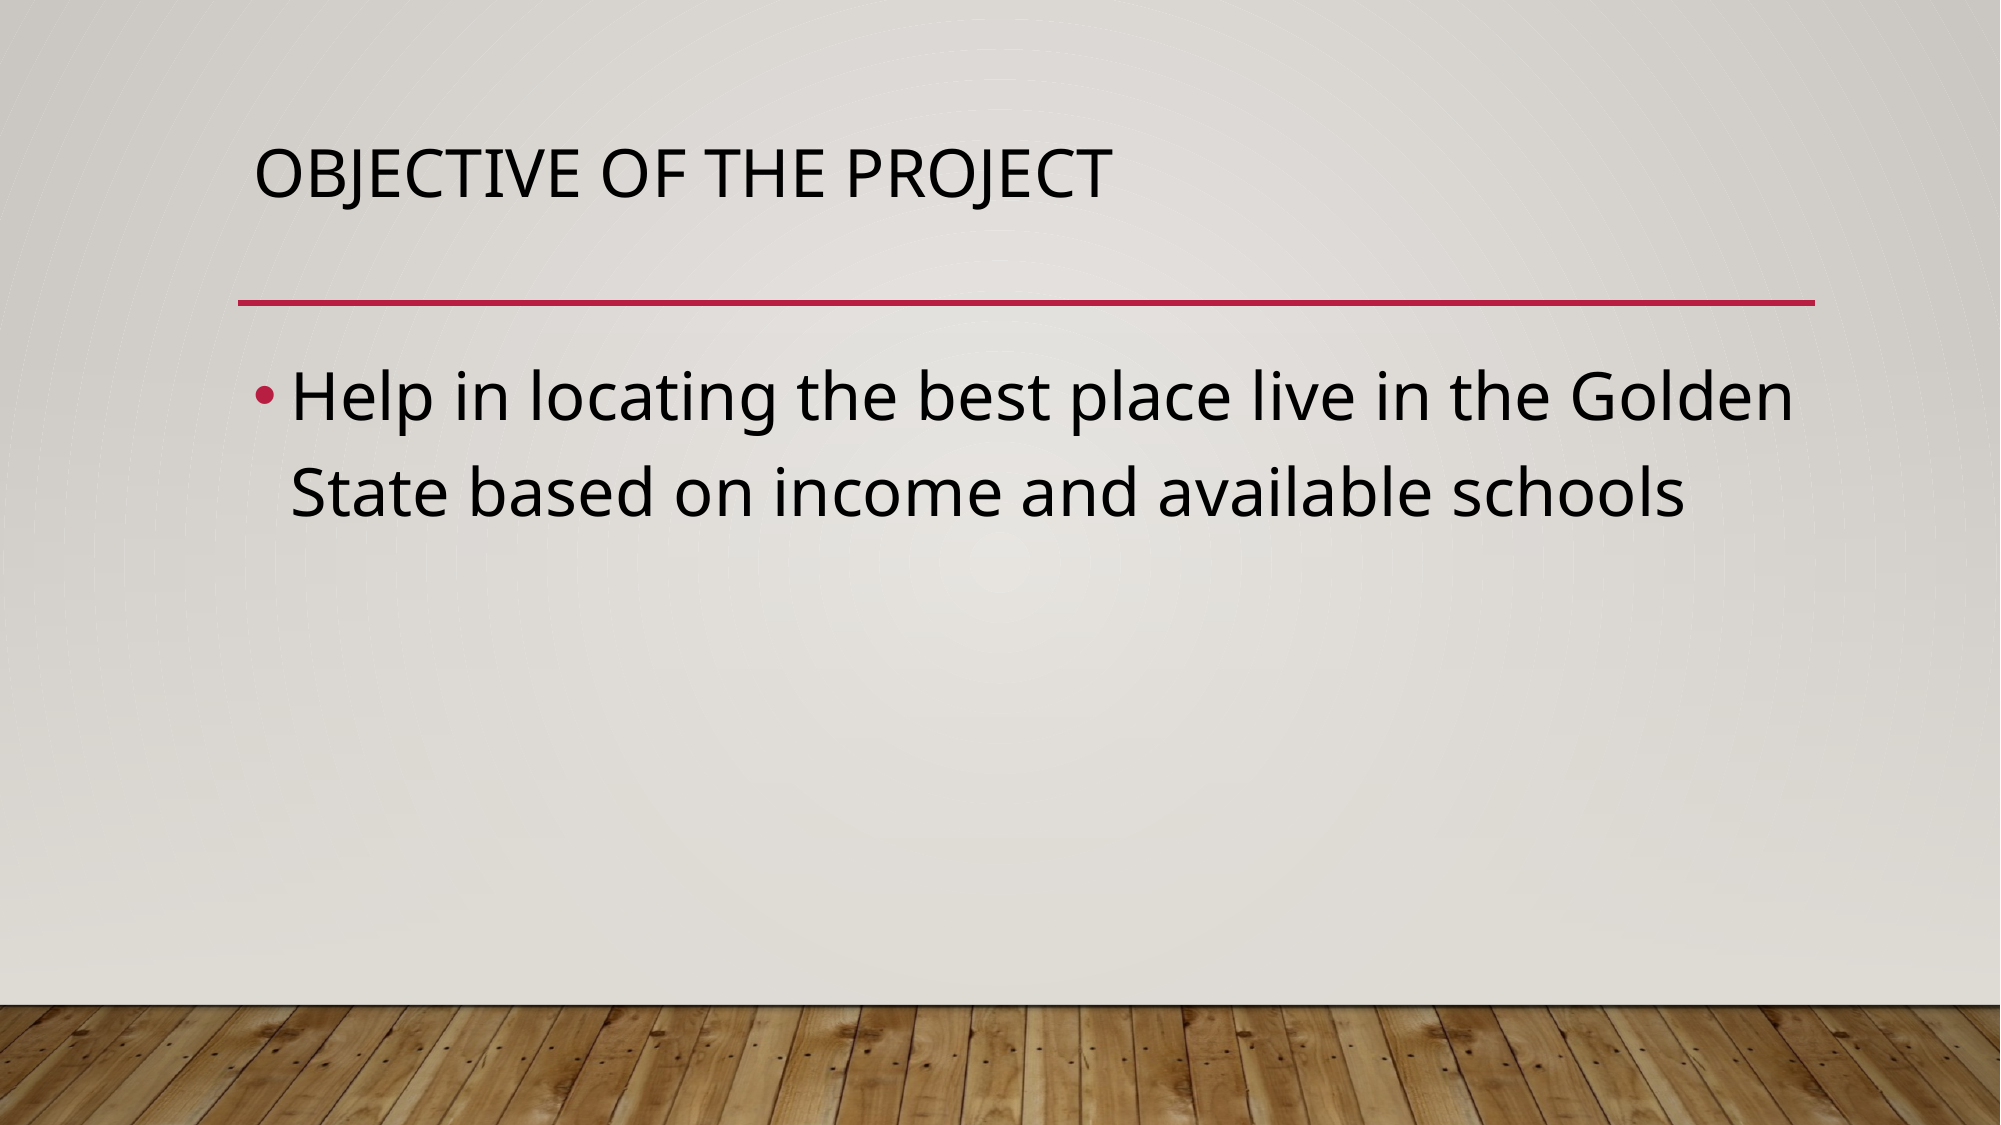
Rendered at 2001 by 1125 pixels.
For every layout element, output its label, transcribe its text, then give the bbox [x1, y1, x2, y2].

title Objective of the project [238, 131, 1814, 305]
picture [0, 1005, 2000, 1125]
list Help in locating the best place live in the Golden State based on income and available schools [238, 330, 1814, 897]
